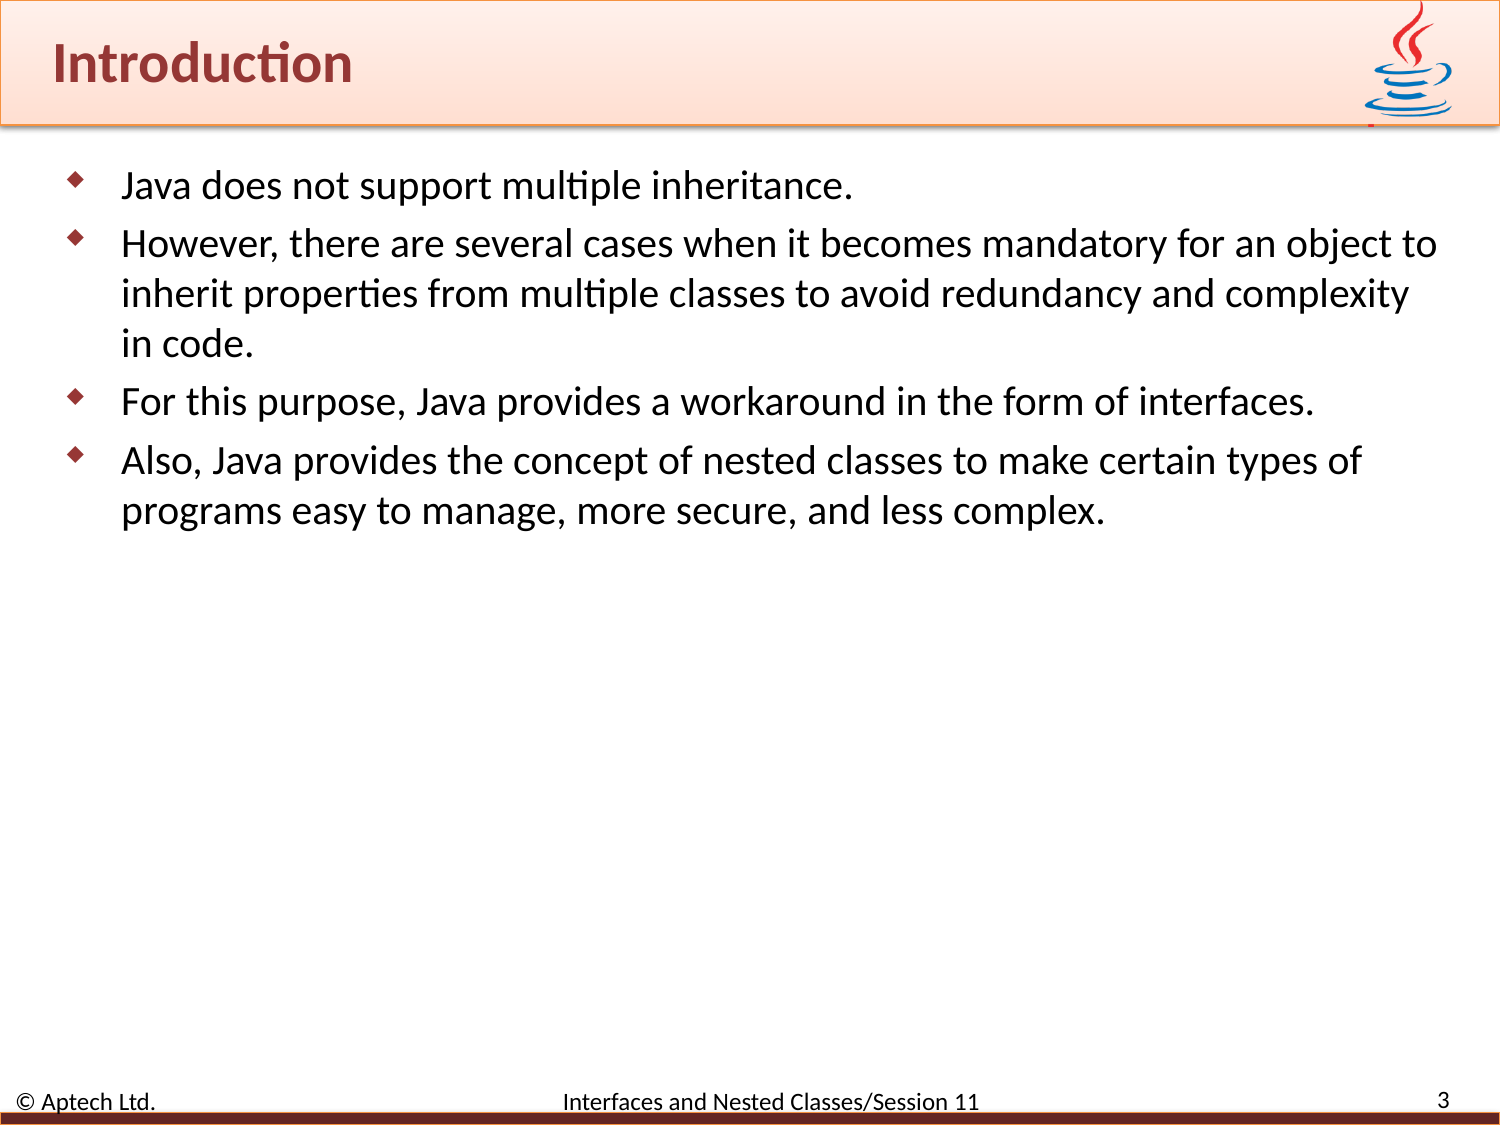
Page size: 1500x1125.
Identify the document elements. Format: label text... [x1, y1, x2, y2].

list Java does not support multiple inheritance. However, there are several cases when it becomes mandatory for an object to inherit properties from multiple classes to avoid redundancy and complexity in code. For this purpose, Java provides a workaround in the form of interfaces. Also, Java provides the concept of nested classes to make certain types of programs easy to manage, more secure, and less complex. [49, 149, 1463, 1013]
title Introduction [37, 24, 1288, 93]
picture [1362, 0, 1454, 127]
slide_number 3 [1337, 1084, 1465, 1113]
footer © Aptech Ltd. Interfaces and Nested Classes/Session 11 [0, 1087, 1325, 1113]
